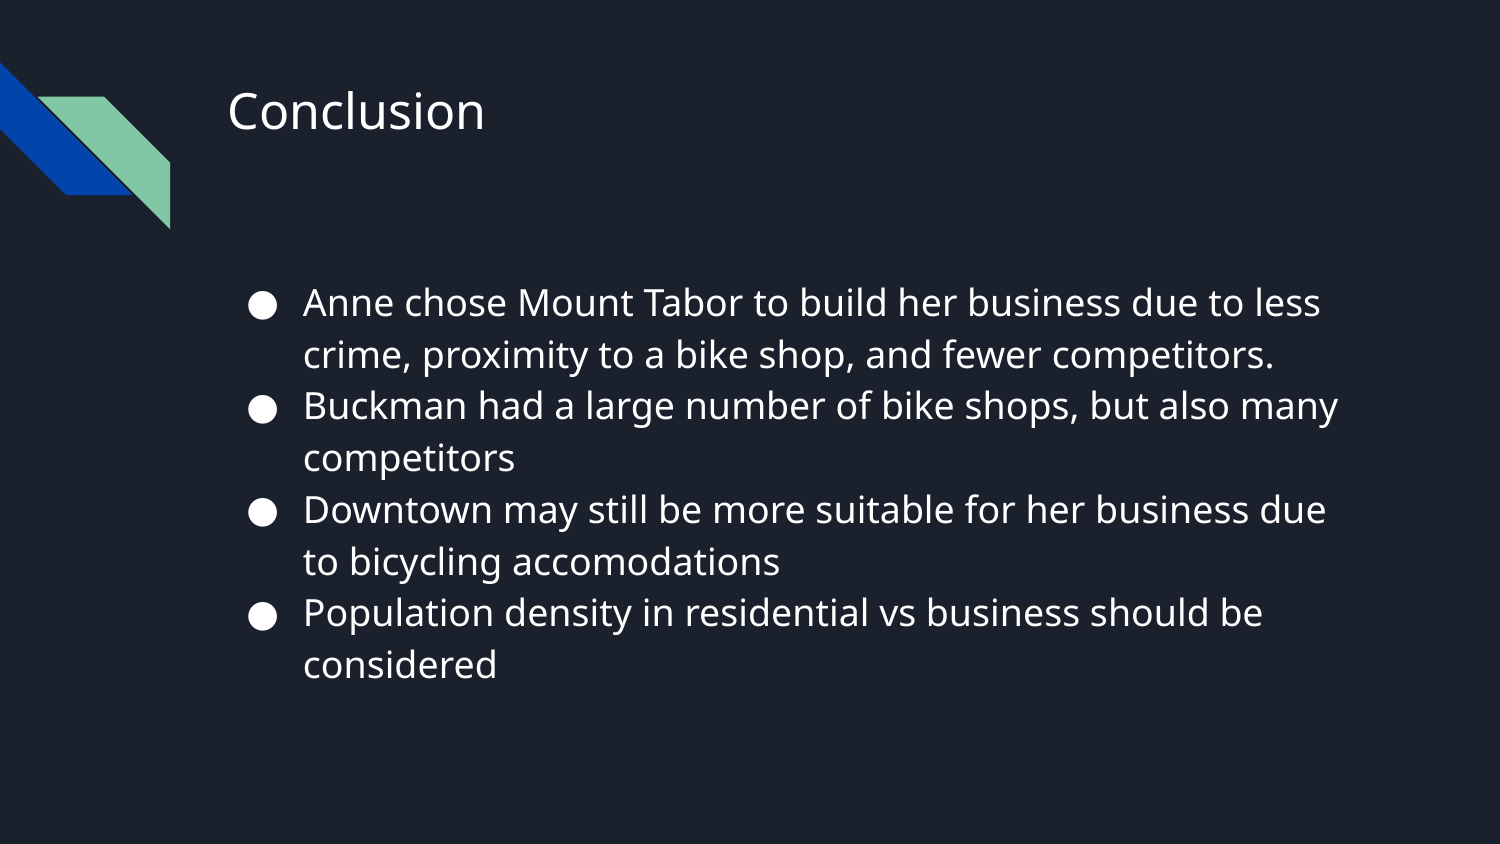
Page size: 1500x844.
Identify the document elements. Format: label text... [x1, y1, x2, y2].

list Anne chose Mount Tabor to build her business due to less crime, proximity to a bike shop, and fewer competitors. Buckman had a large number of bike shops, but also many competitors Downtown may still be more suitable for her business due to bicycling accomodations Population density in residential vs business should be considered [212, 257, 1368, 735]
title Conclusion [212, 64, 1368, 215]
